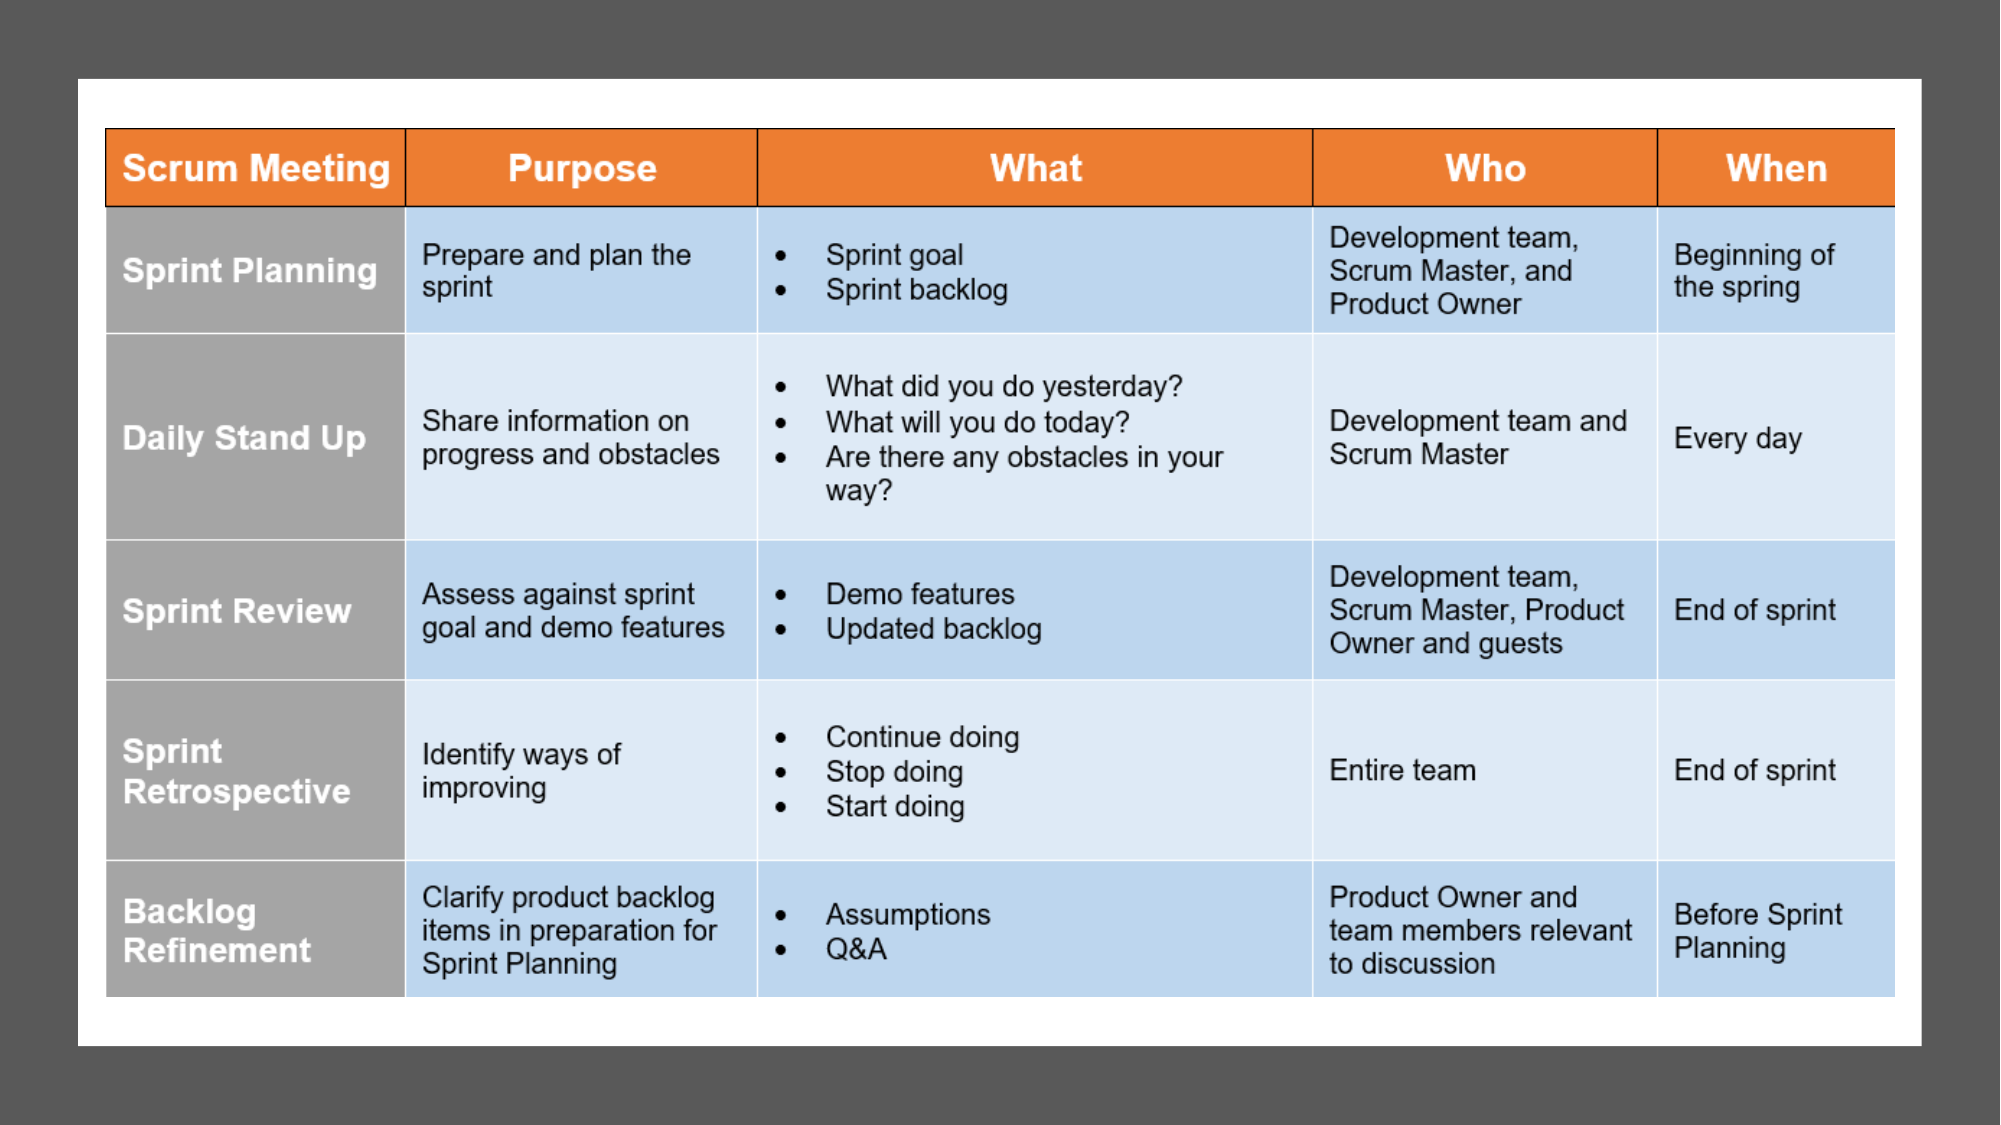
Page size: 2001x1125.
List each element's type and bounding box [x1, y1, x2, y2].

picture [105, 128, 1895, 997]
text_box [0, 0, 2000, 1125]
text_box [77, 78, 1923, 1047]
